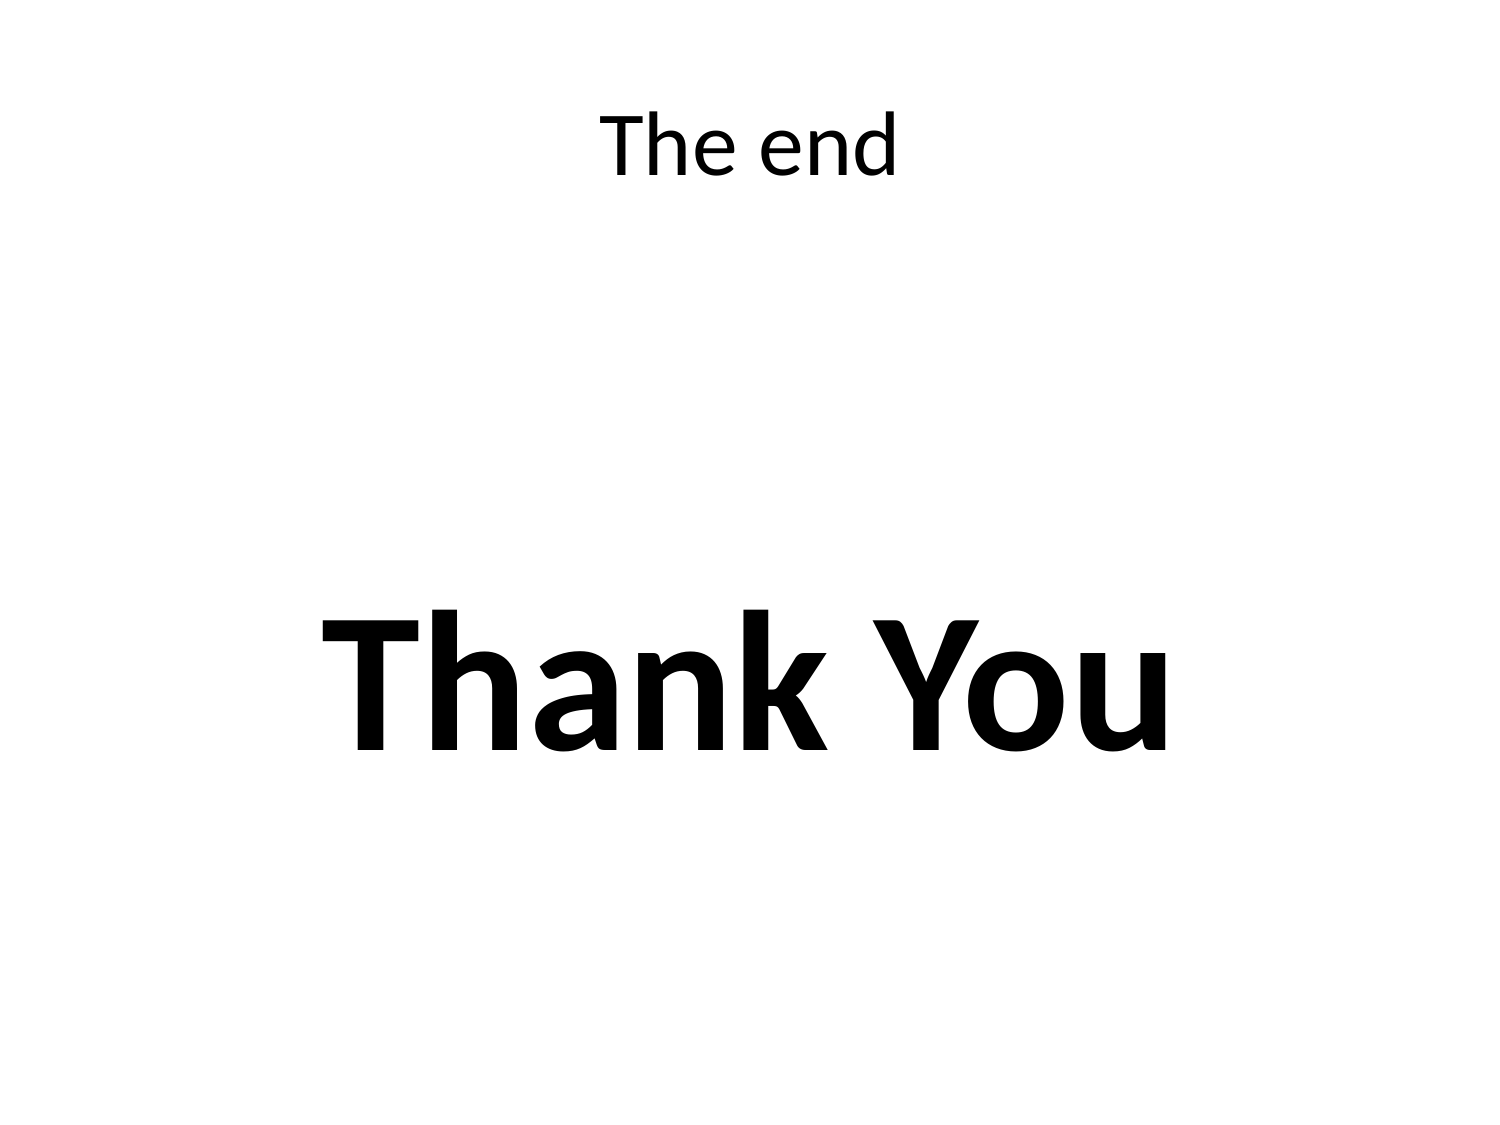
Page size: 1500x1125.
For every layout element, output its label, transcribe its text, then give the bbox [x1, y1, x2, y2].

list Thank You [75, 262, 1425, 1005]
title The end [75, 45, 1425, 233]
